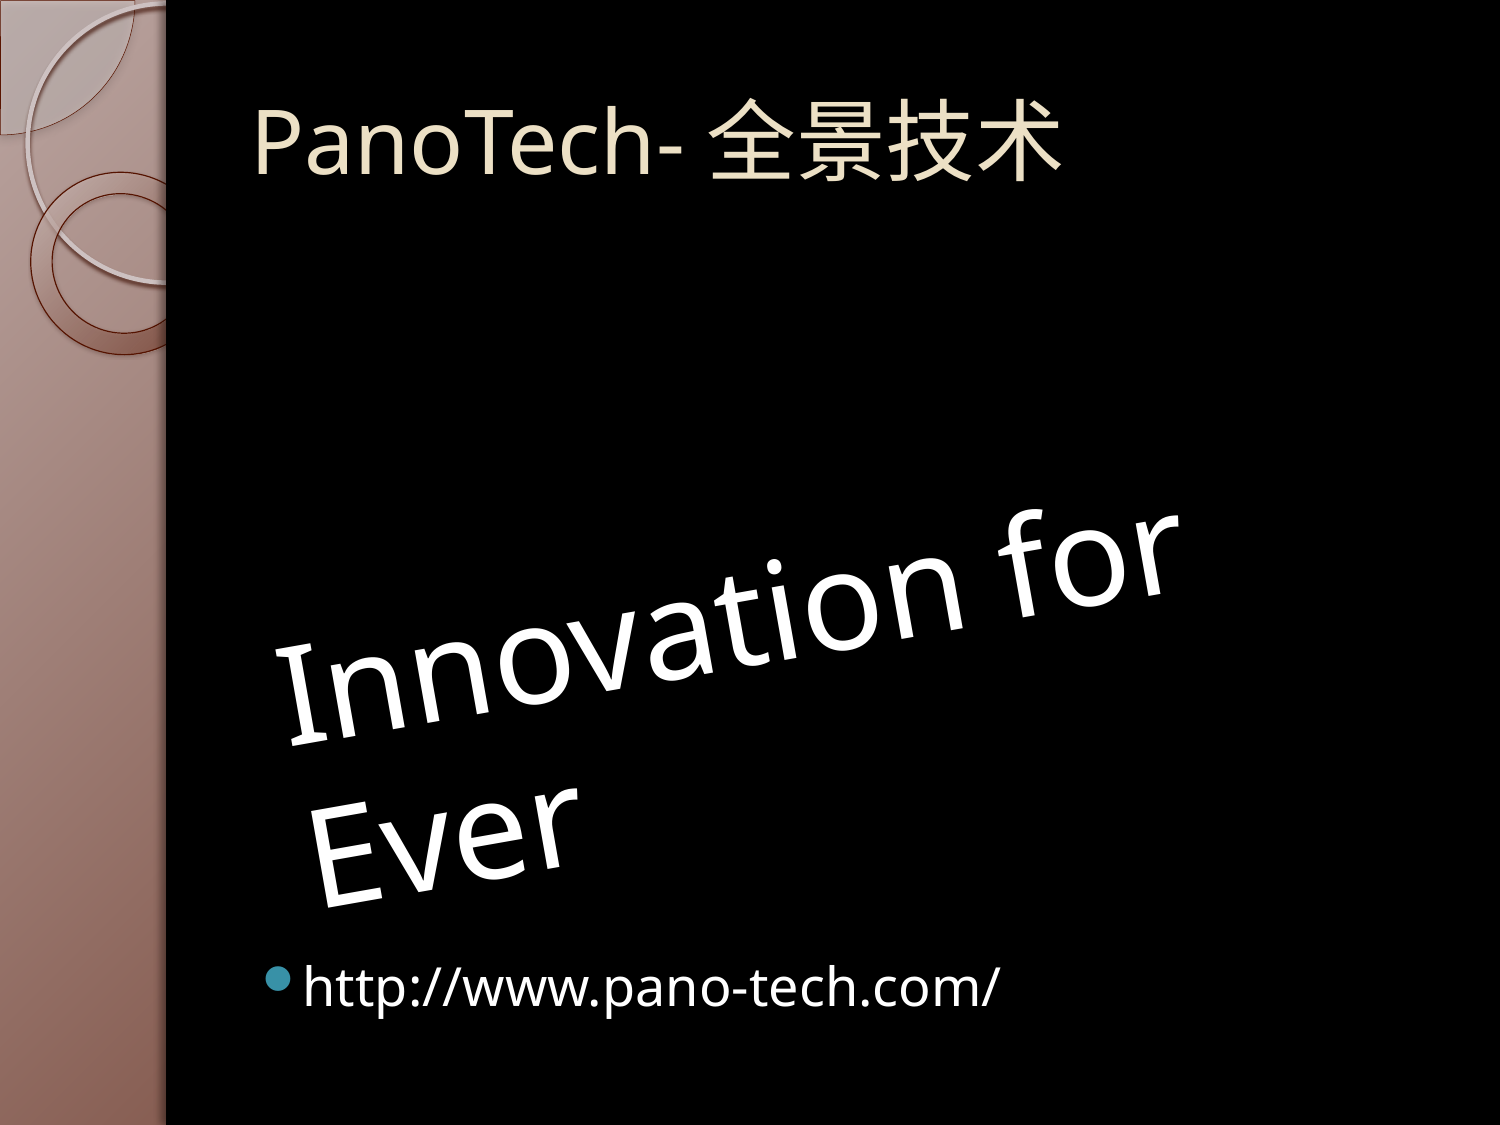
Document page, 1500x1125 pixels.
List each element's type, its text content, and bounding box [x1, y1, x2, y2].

title PanoTech-全景技术 [235, 45, 1466, 233]
list http://www.pano-tech.com/ [235, 869, 1466, 1025]
text_box Innovation for Ever [247, 397, 1494, 948]
